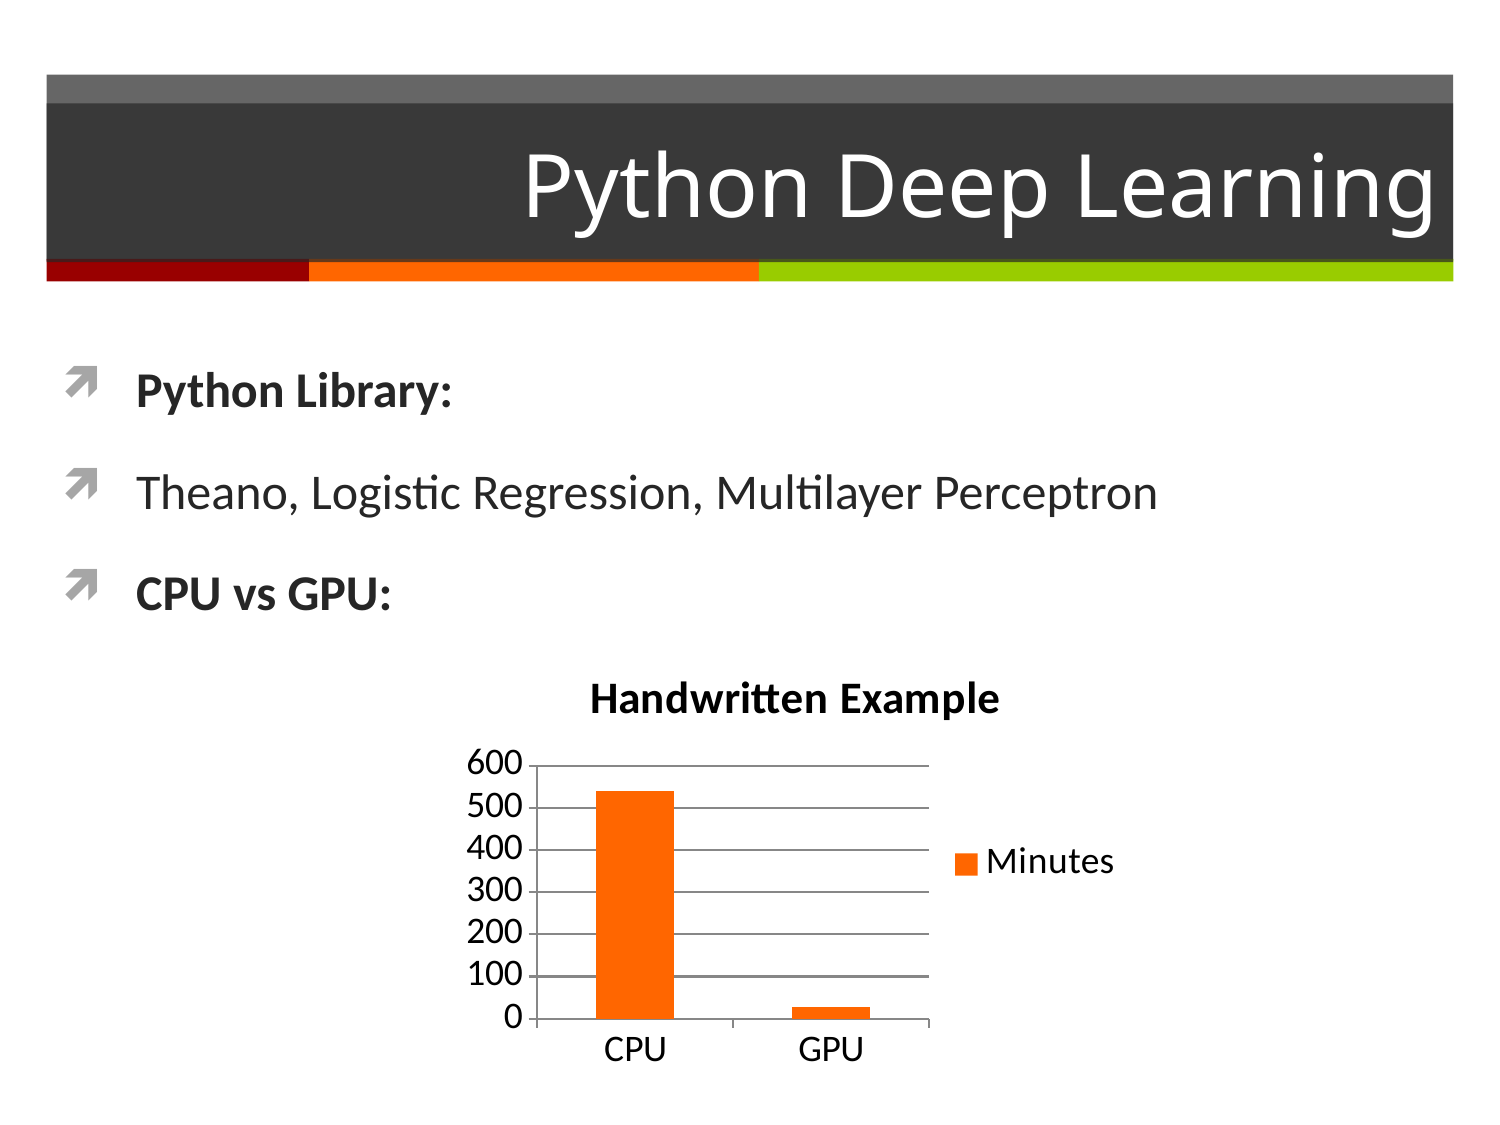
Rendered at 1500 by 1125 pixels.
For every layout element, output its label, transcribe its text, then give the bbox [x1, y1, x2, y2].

title Python Deep Learning [46, 103, 1454, 263]
list Python Library: Theano, Logistic Regression, Multilayer Perceptron CPU vs GPU: [46, 350, 1208, 1005]
chart [452, 648, 1140, 1081]
